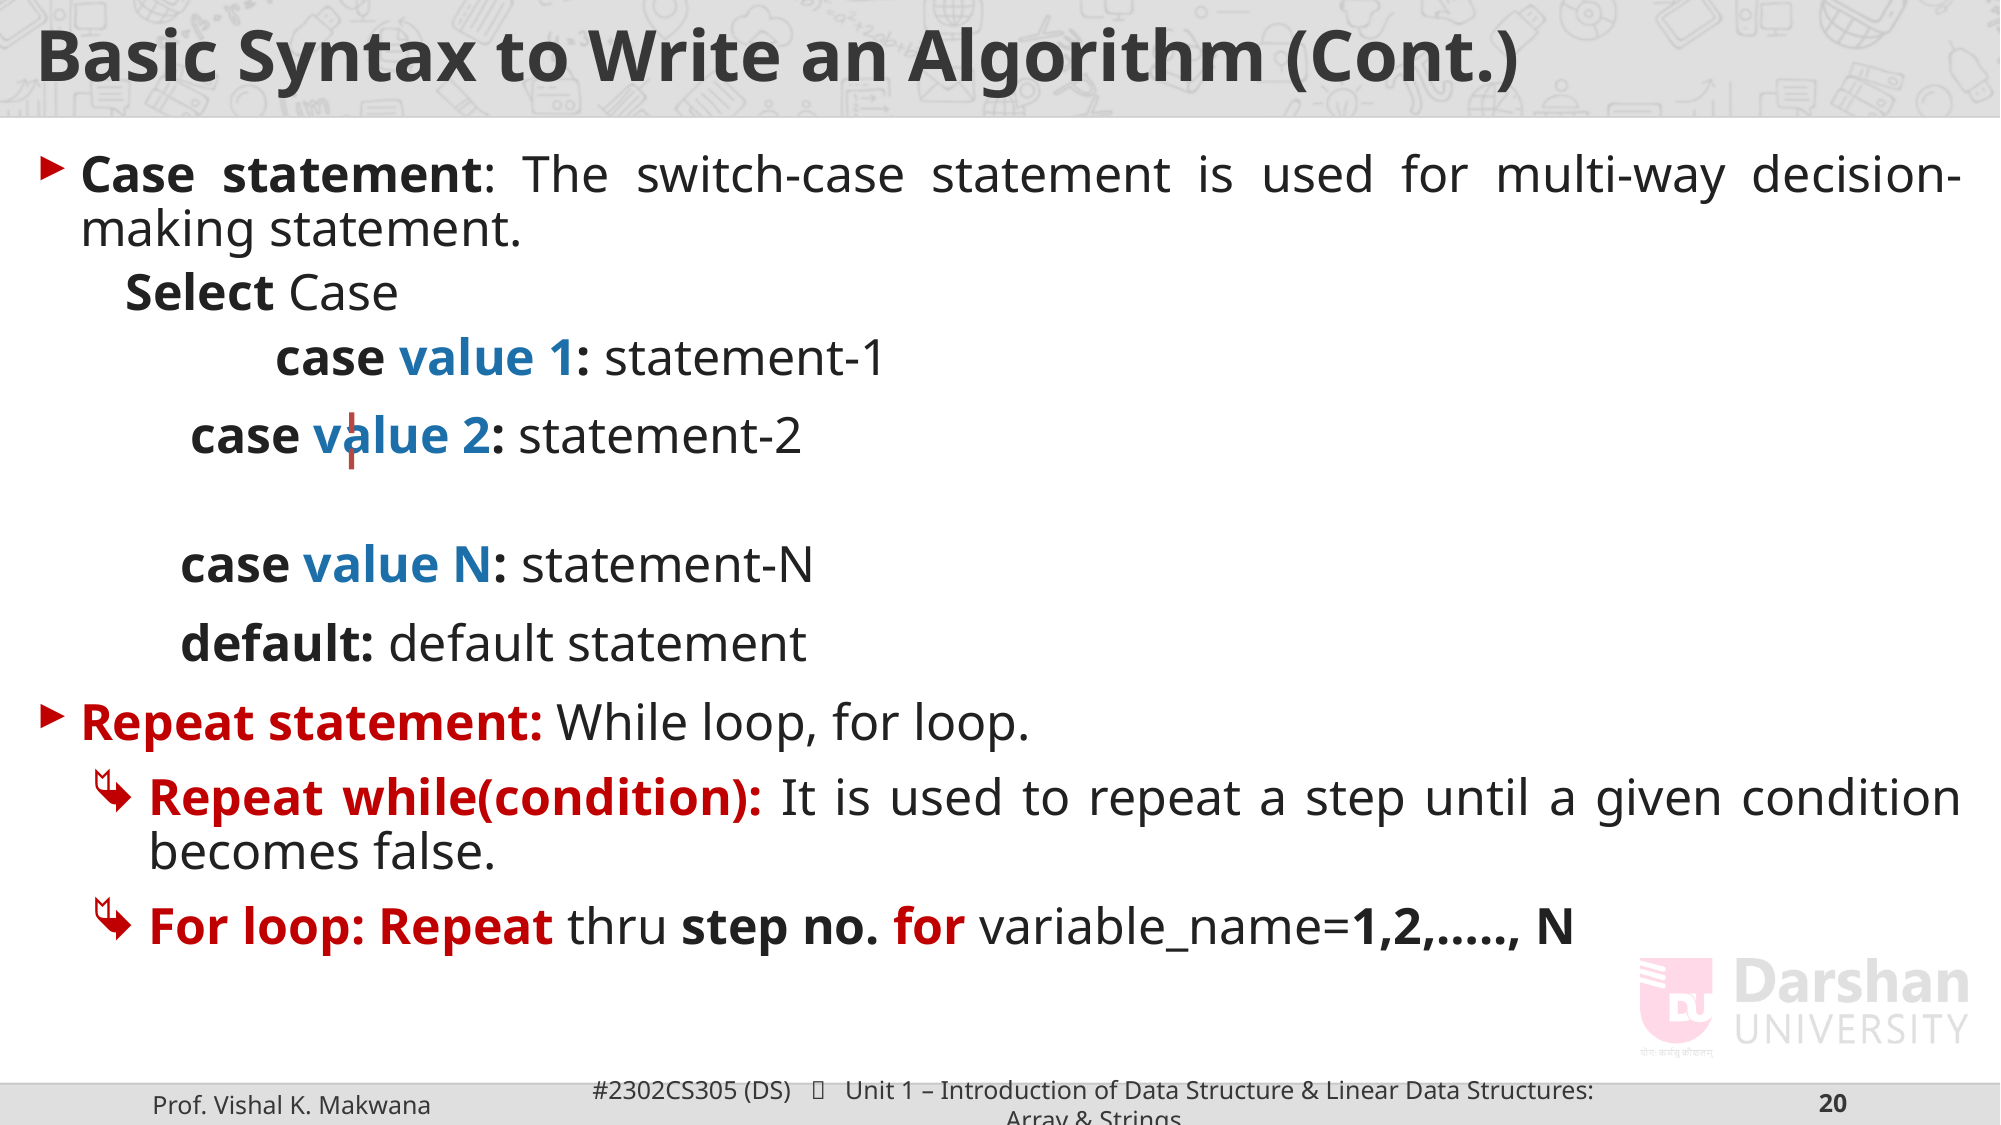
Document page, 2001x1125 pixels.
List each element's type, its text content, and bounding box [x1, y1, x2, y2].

list Case statement: The switch-case statement is used for multi-way decision-making statement. Select Case case value 1: statement-1 case value 2: statement-2 case value N: statement-N default: default statement Repeat statement: While loop, for loop. Repeat while(condition): It is used to repeat a step until a given condition becomes false. For loop: Repeat thru step no. for variable_name=1,2,….., N [21, 141, 1979, 1069]
title Basic Syntax to Write an Algorithm (Cont.) [0, 0, 2000, 117]
